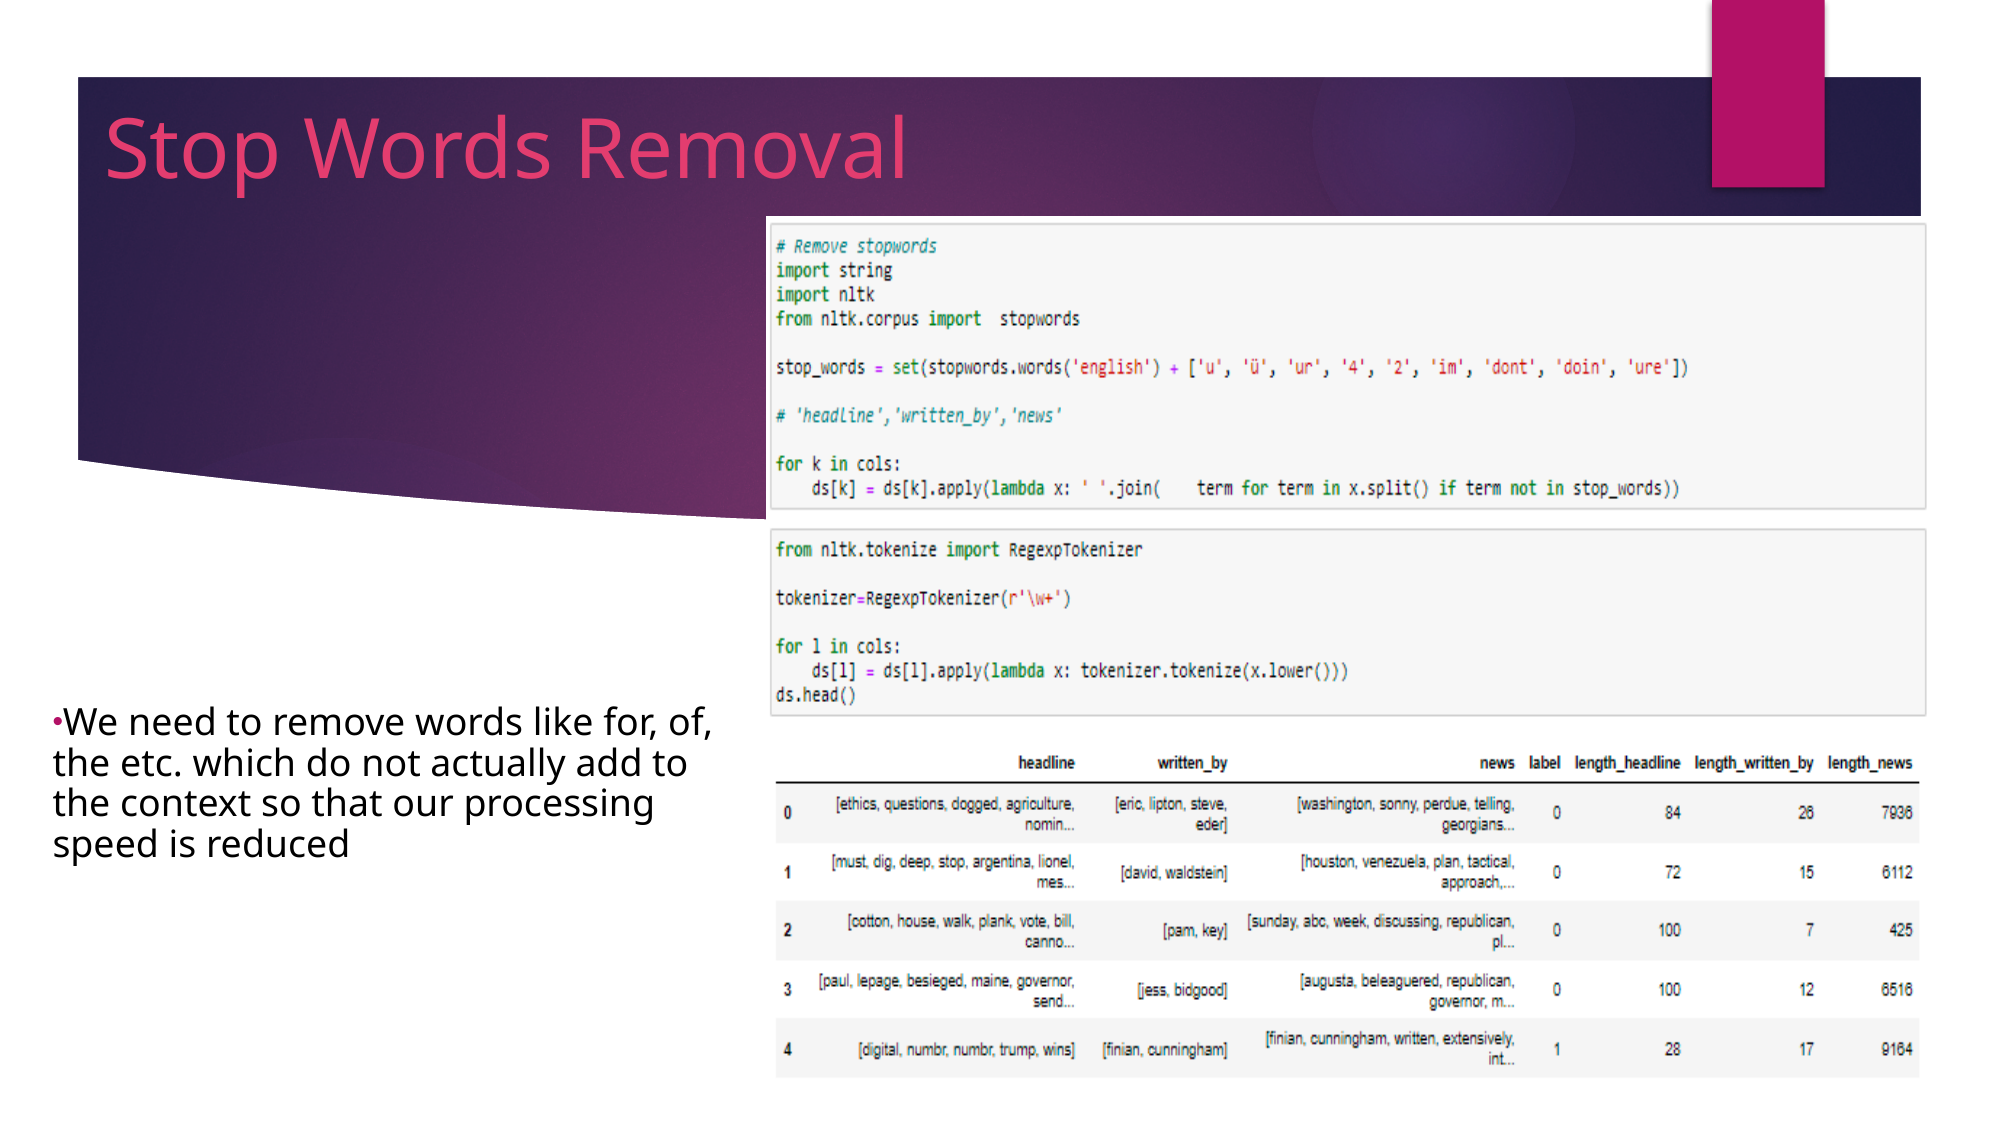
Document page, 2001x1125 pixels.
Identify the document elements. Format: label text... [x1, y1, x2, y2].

title Stop Words Removal [89, 32, 1539, 258]
picture [765, 216, 1935, 1094]
list We need to remove words like for, of, the etc. which do not actually add to the context so that our processing speed is reduced [37, 581, 760, 988]
